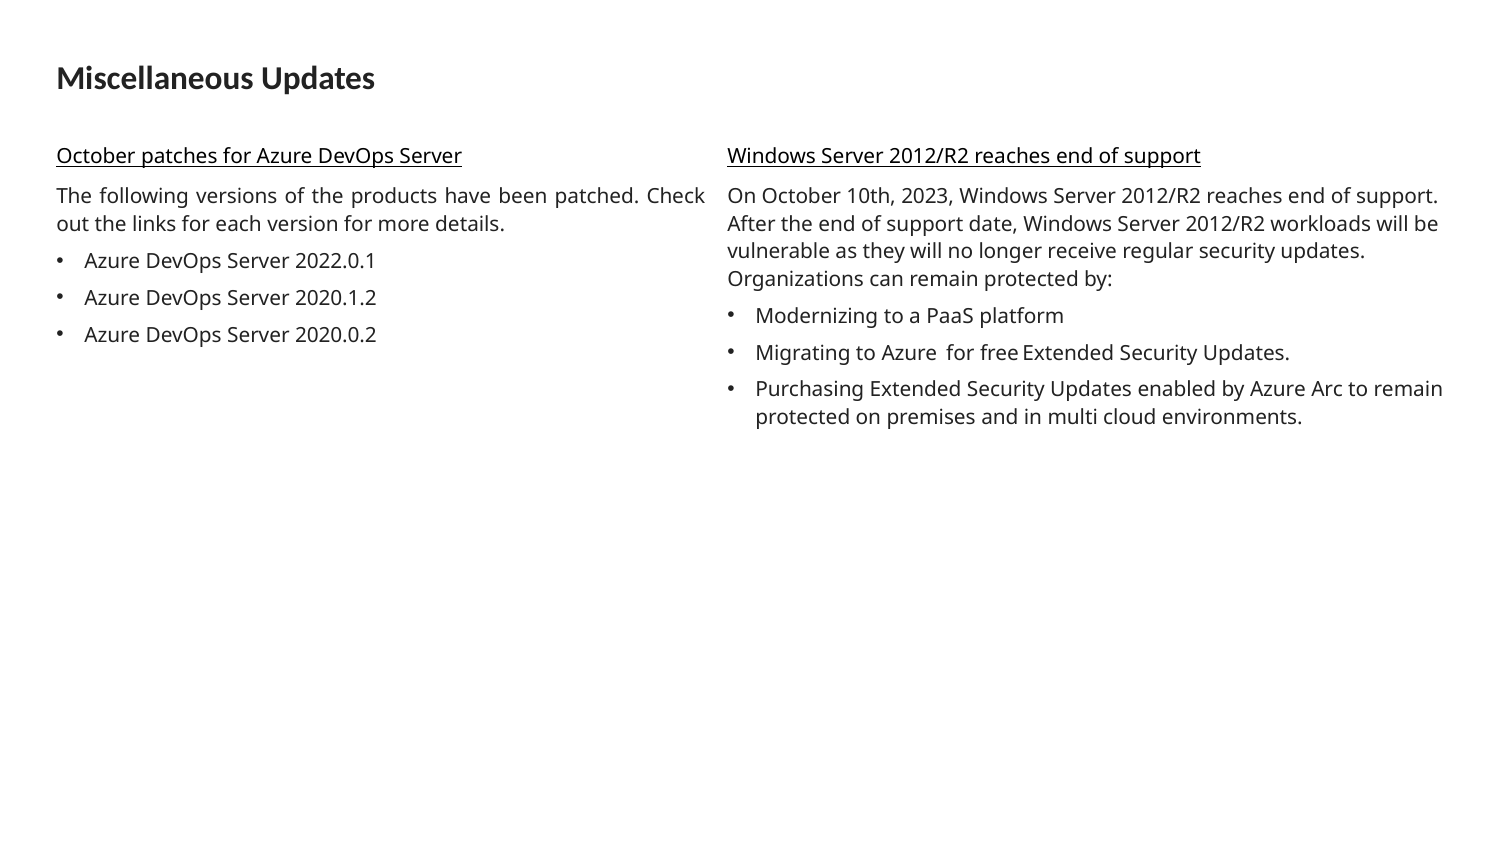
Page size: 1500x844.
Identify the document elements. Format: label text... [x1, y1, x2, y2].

list Windows Server 2012/R2 reaches end of support On October 10th, 2023, Windows Server 2012/R2 reaches end of support. After the end of support date, Windows Server 2012/R2 workloads will be vulnerable as they will no longer receive regular security updates. Organizations can remain protected by: Modernizing to a PaaS platform Migrating to Azure for free Extended Security Updates. Purchasing Extended Security Updates enabled by Azure Arc to remain protected on premises and in multi cloud environments. [727, 140, 1444, 760]
title Miscellaneous Updates [56, 56, 1444, 113]
list October patches for Azure DevOps Server The following versions of the products have been patched. Check out the links for each version for more details. Azure DevOps Server 2022.0.1 Azure DevOps Server 2020.1.2 Azure DevOps Server 2020.0.2 [56, 140, 706, 760]
